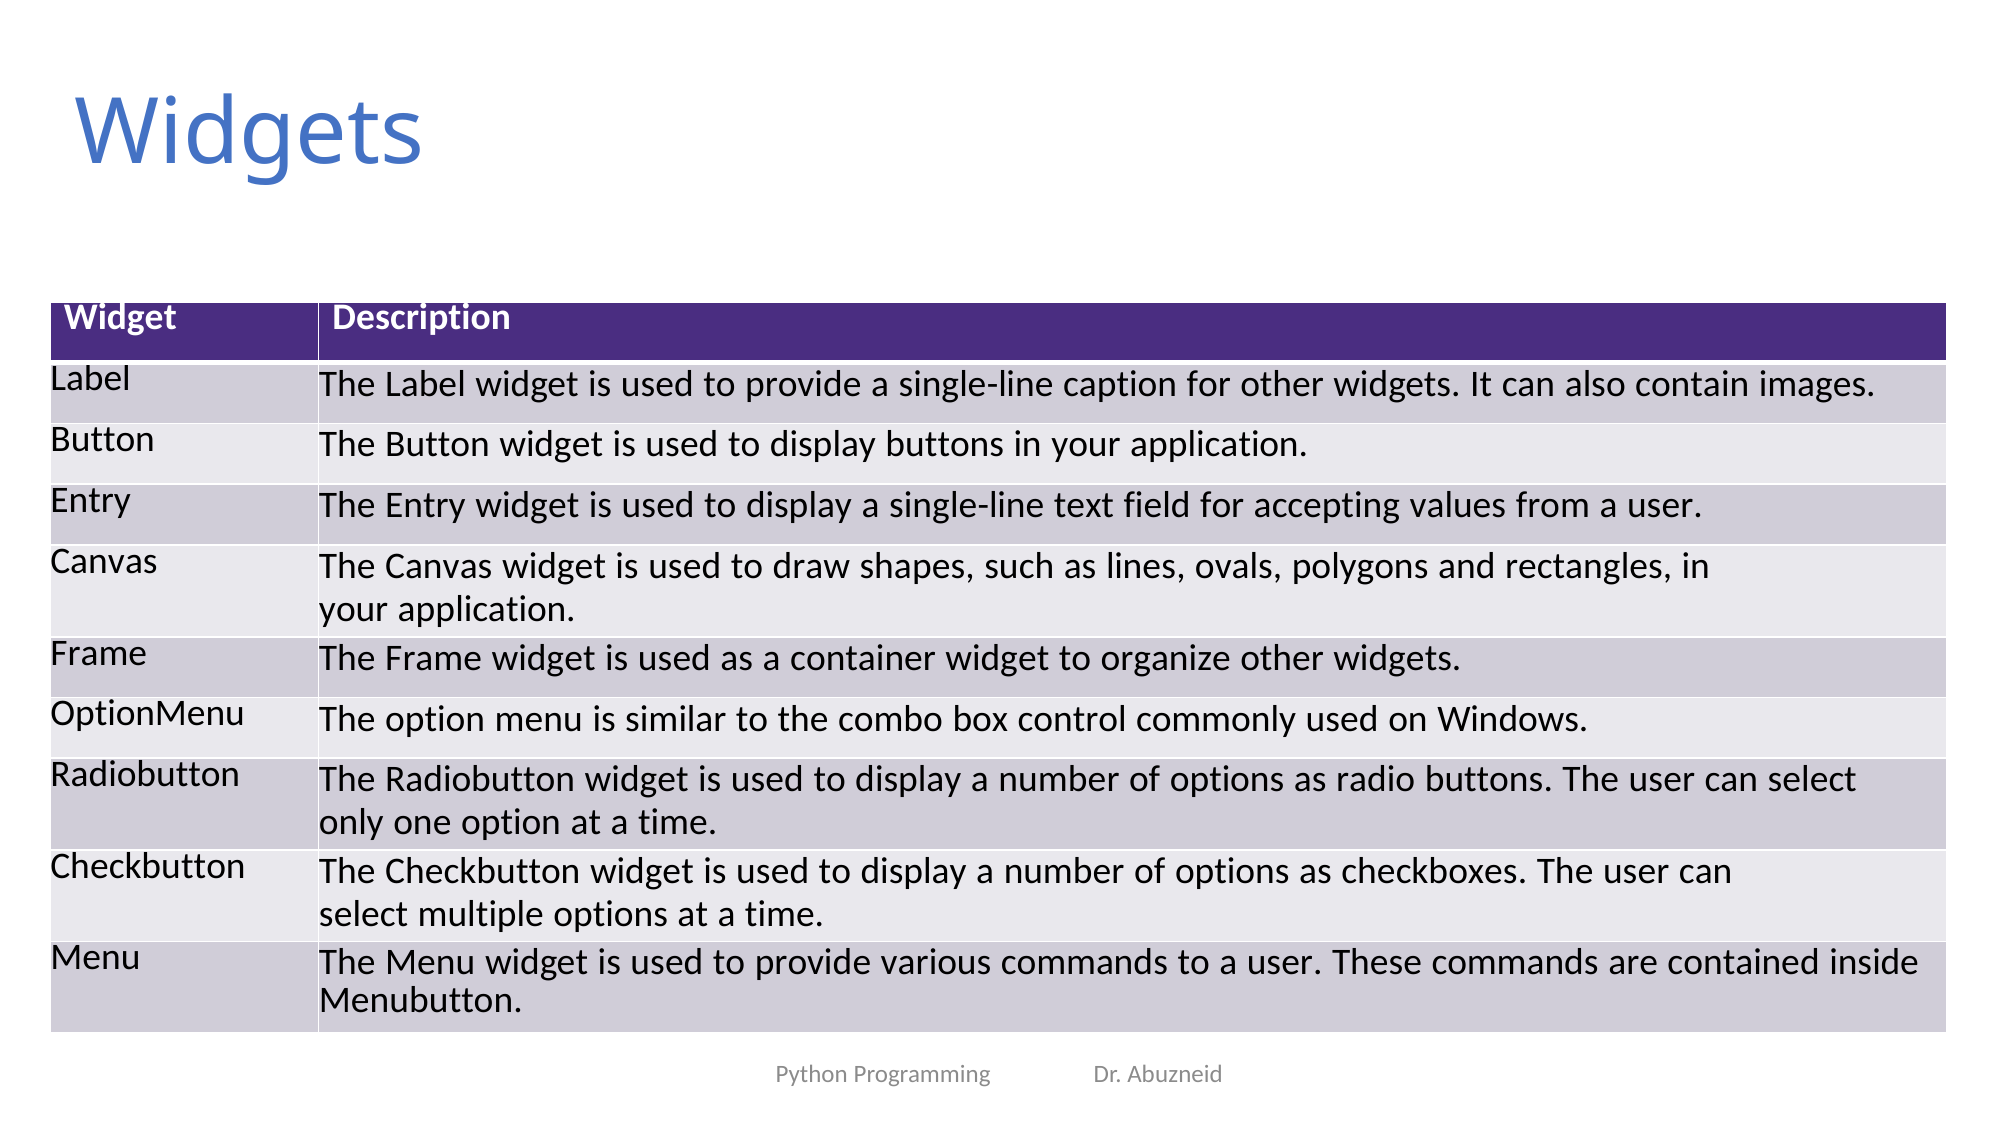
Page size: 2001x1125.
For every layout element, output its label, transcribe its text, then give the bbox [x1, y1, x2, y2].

table_cell The Label widget is used to provide a single-line caption for other widgets. It can also contain images. [319, 365, 1946, 423]
table_cell The Button widget is used to display buttons in your application. [319, 424, 1946, 483]
table_header Widget [51, 303, 318, 360]
table_cell The Entry widget is used to display a single-line text field for accepting values from a user. [319, 485, 1946, 544]
table_cell Entry [51, 485, 318, 544]
table_cell OptionMenu [51, 698, 318, 757]
table_cell The Frame widget is used as a container widget to organize other widgets. [319, 638, 1946, 697]
table_cell Canvas [51, 546, 318, 636]
table_cell Frame [51, 638, 318, 697]
table_cell The option menu is similar to the combo box control commonly used on Windows. [319, 698, 1946, 757]
table_cell Button [51, 424, 318, 483]
table_cell The Checkbutton widget is used to display a number of options as checkboxes. The user can select multiple options at a time. [319, 851, 1946, 941]
footer Python Programming Dr. Abuzneid [662, 1042, 1338, 1103]
table_cell Checkbutton [51, 851, 318, 941]
table_cell Menu [51, 942, 318, 1032]
table_cell The Menu widget is used to provide various commands to a user. These commands are contained inside Menubutton. [319, 942, 1946, 1032]
title Widgets [59, 25, 1785, 243]
table_cell The Canvas widget is used to draw shapes, such as lines, ovals, polygons and rectangles, in your application. [319, 546, 1946, 636]
table_cell Label [51, 365, 318, 423]
table_cell Radiobutton [51, 759, 318, 849]
table_header Description [319, 303, 1946, 360]
table_cell The Radiobutton widget is used to display a number of options as radio buttons. The user can select only one option at a time. [319, 759, 1946, 849]
